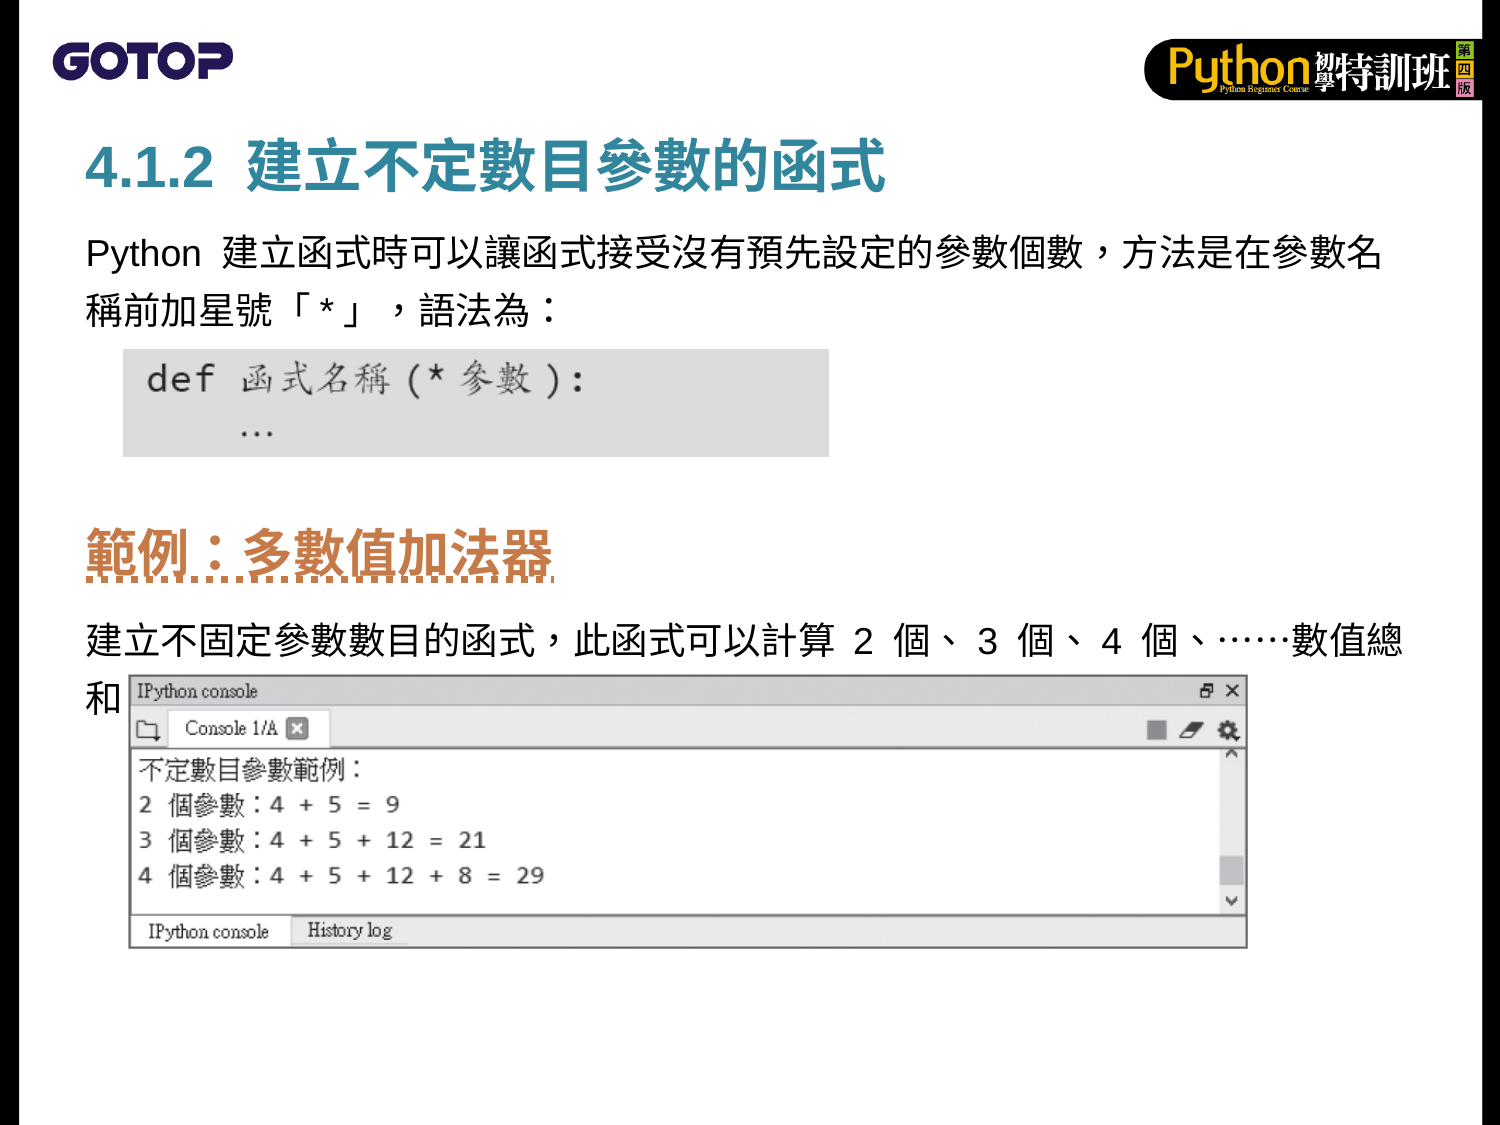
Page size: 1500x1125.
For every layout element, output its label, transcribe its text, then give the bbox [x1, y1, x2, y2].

list 4.1.2 建立不定數目參數的函式 Python 建立函式時可以讓函式接受沒有預先設定的參數個數，方法是在參數名稱前加星號「*」，語法為： 範例：多數值加法器 建立不固定參數數目的函式，此函式可以計算 2 個、3 個、4 個、⋯⋯數值總和。 [70, 121, 1430, 1067]
picture [0, 0, 1500, 1125]
